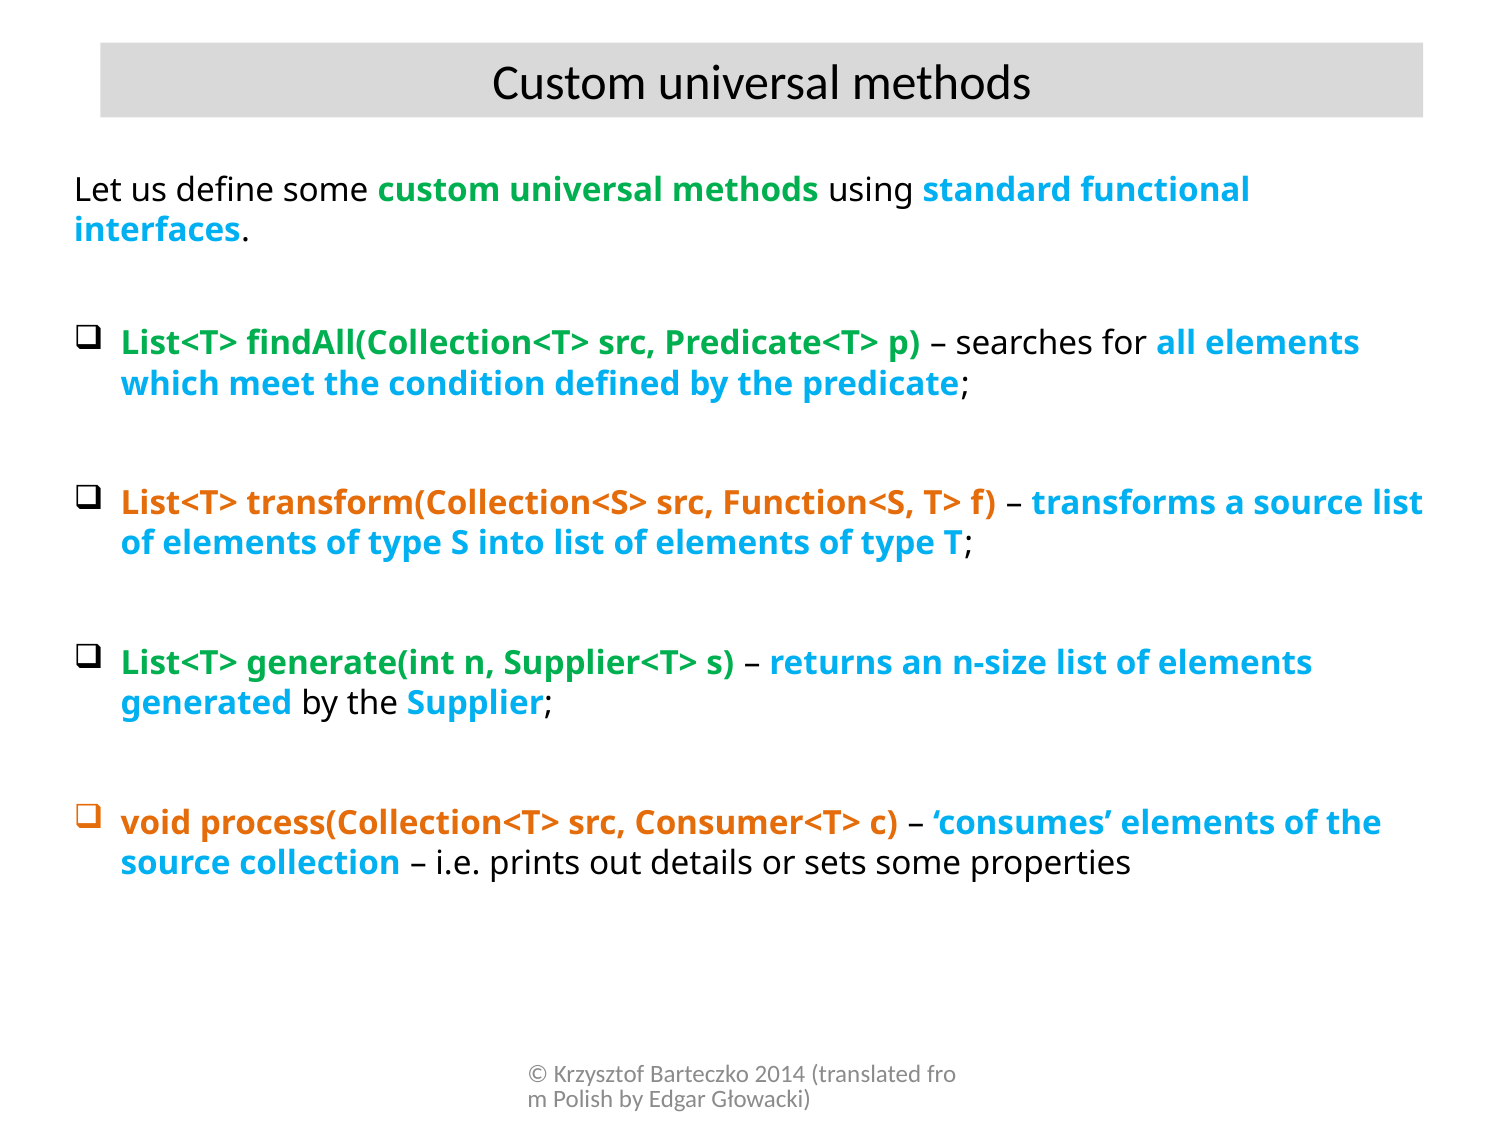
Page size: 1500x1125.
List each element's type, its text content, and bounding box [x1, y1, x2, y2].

footer © Krzysztof Barteczko 2014 (translated from Polish by Edgar Głowacki) [512, 1042, 988, 1103]
text_box List<T> findAll(Collection<T> src, Predicate<T> p) – searches for all elements which meet the condition defined by the predicate; List<T> transform(Collection<S> src, Function<S, T> f) – transforms a source list of elements of type S into list of elements of type T; List<T> generate(int n, Supplier<T> s) – returns an n-size list of elements generated by the Supplier; void process(Collection<T> src, Consumer<T> c) – ‘consumes’ elements of the source collection – i.e. prints out details or sets some properties [58, 314, 1442, 889]
text_box Custom universal methods [100, 42, 1424, 118]
text_box Let us define some custom universal methods using standard functional interfaces. [58, 160, 1442, 256]
